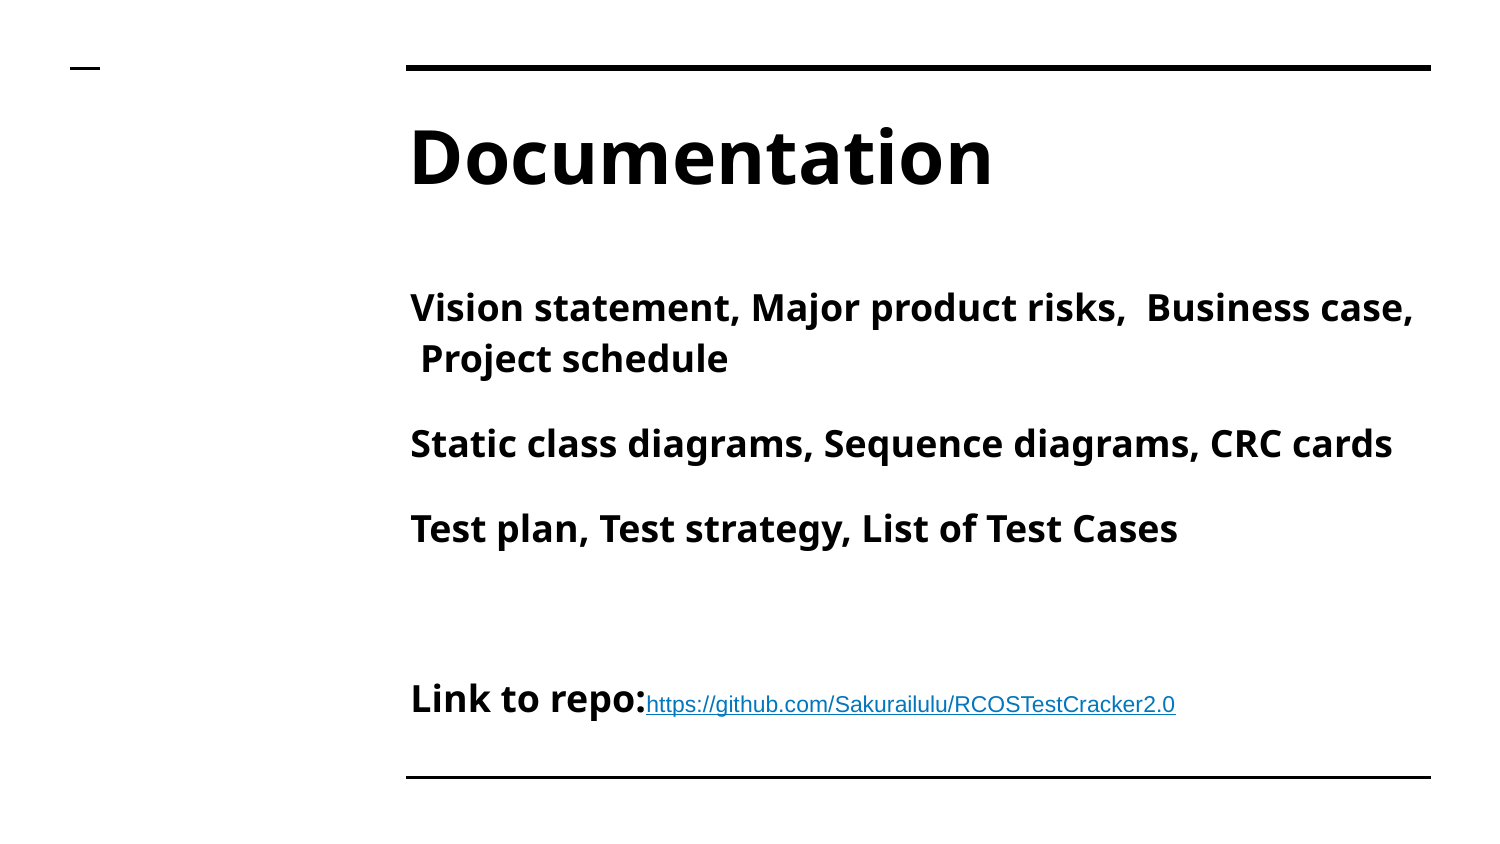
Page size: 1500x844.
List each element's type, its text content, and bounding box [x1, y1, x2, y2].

title Documentation [393, 94, 1431, 199]
list Vision statement, Major product risks, Business case, Project schedule Static class diagrams, Sequence diagrams, CRC cards Test plan, Test strategy, List of Test Cases Link to repo:https://github.com/Sakurailulu/RCOSTestCracker2.0 [395, 261, 1433, 755]
